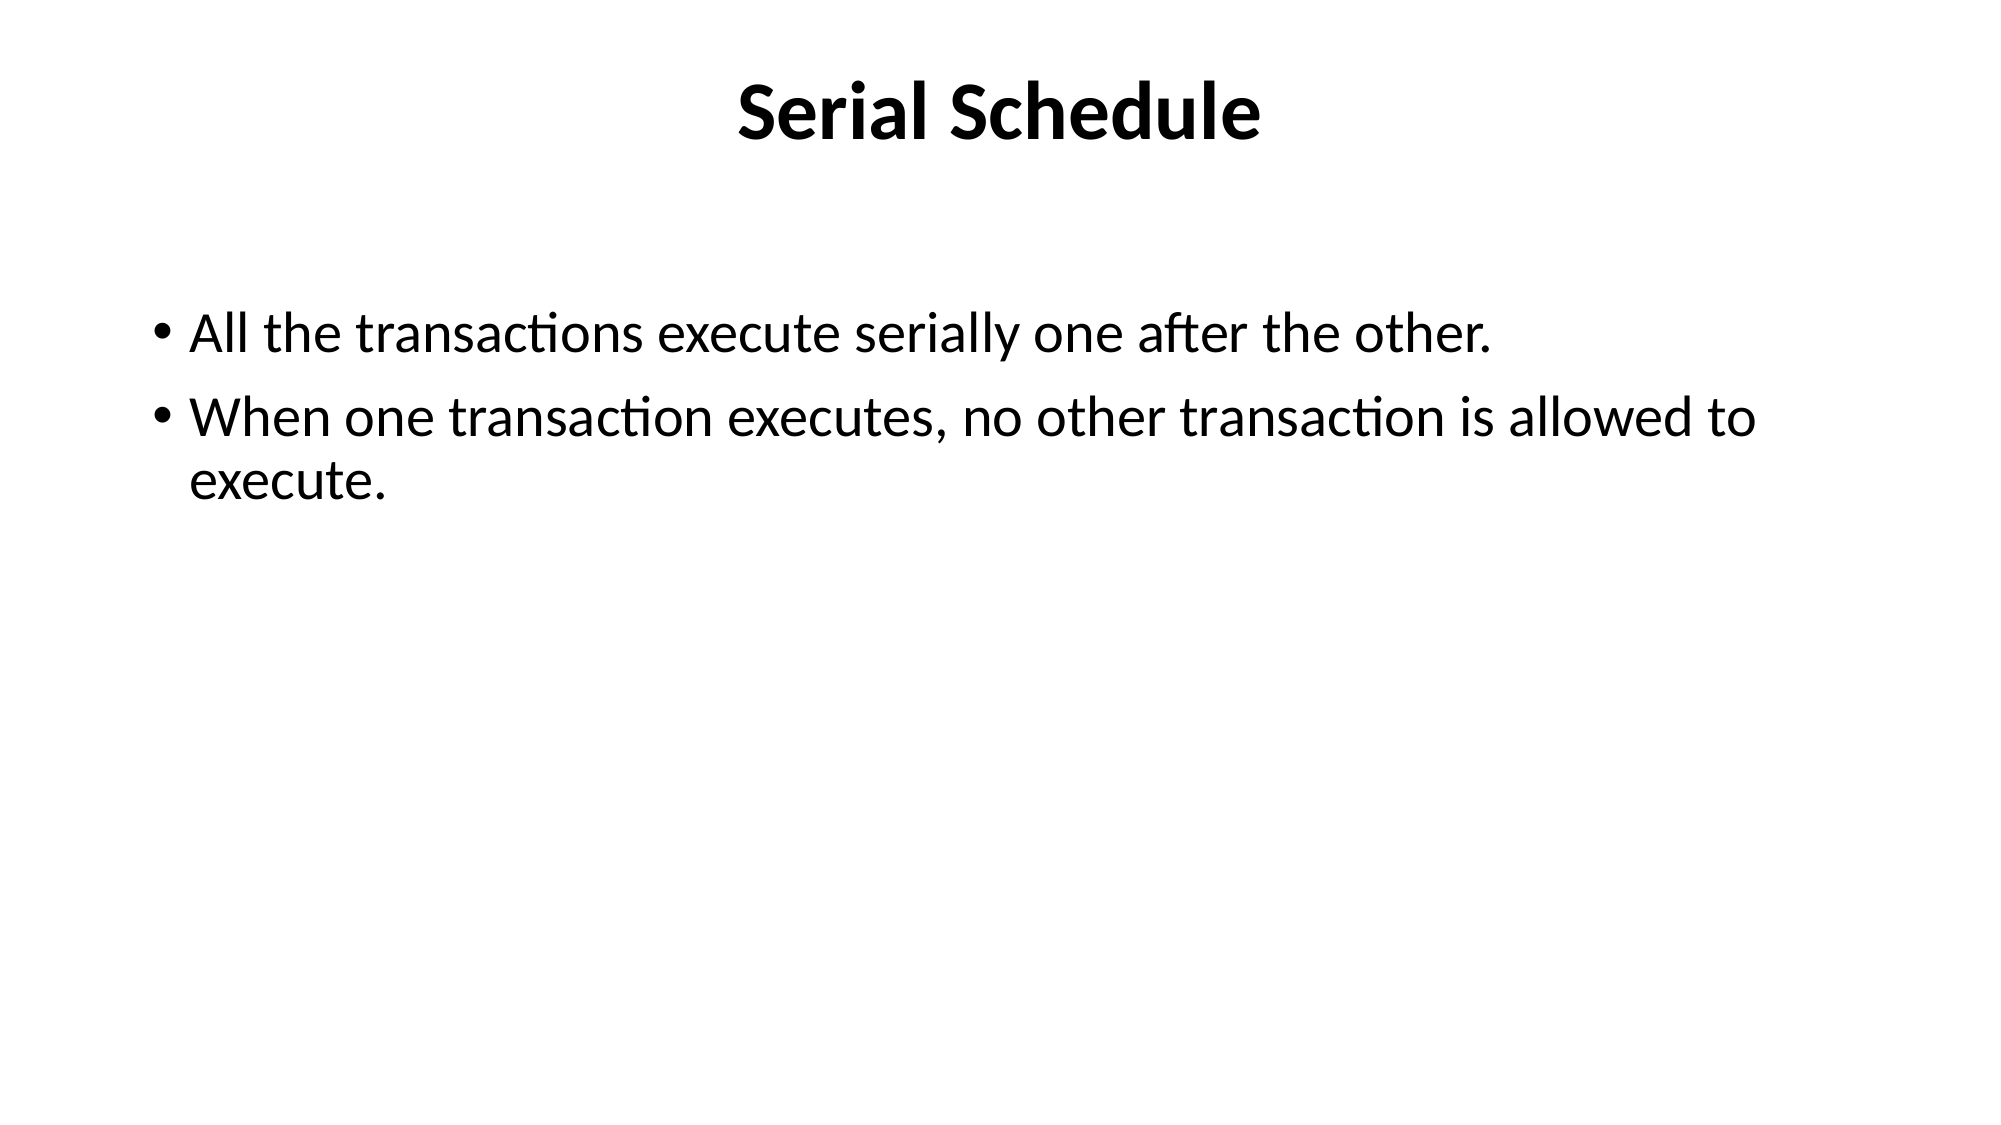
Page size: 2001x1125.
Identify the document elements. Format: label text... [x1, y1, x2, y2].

title Serial Schedule [137, 59, 1863, 166]
list All the transactions execute serially one after the other. When one transaction executes, no other transaction is allowed to execute. [137, 204, 1863, 1014]
